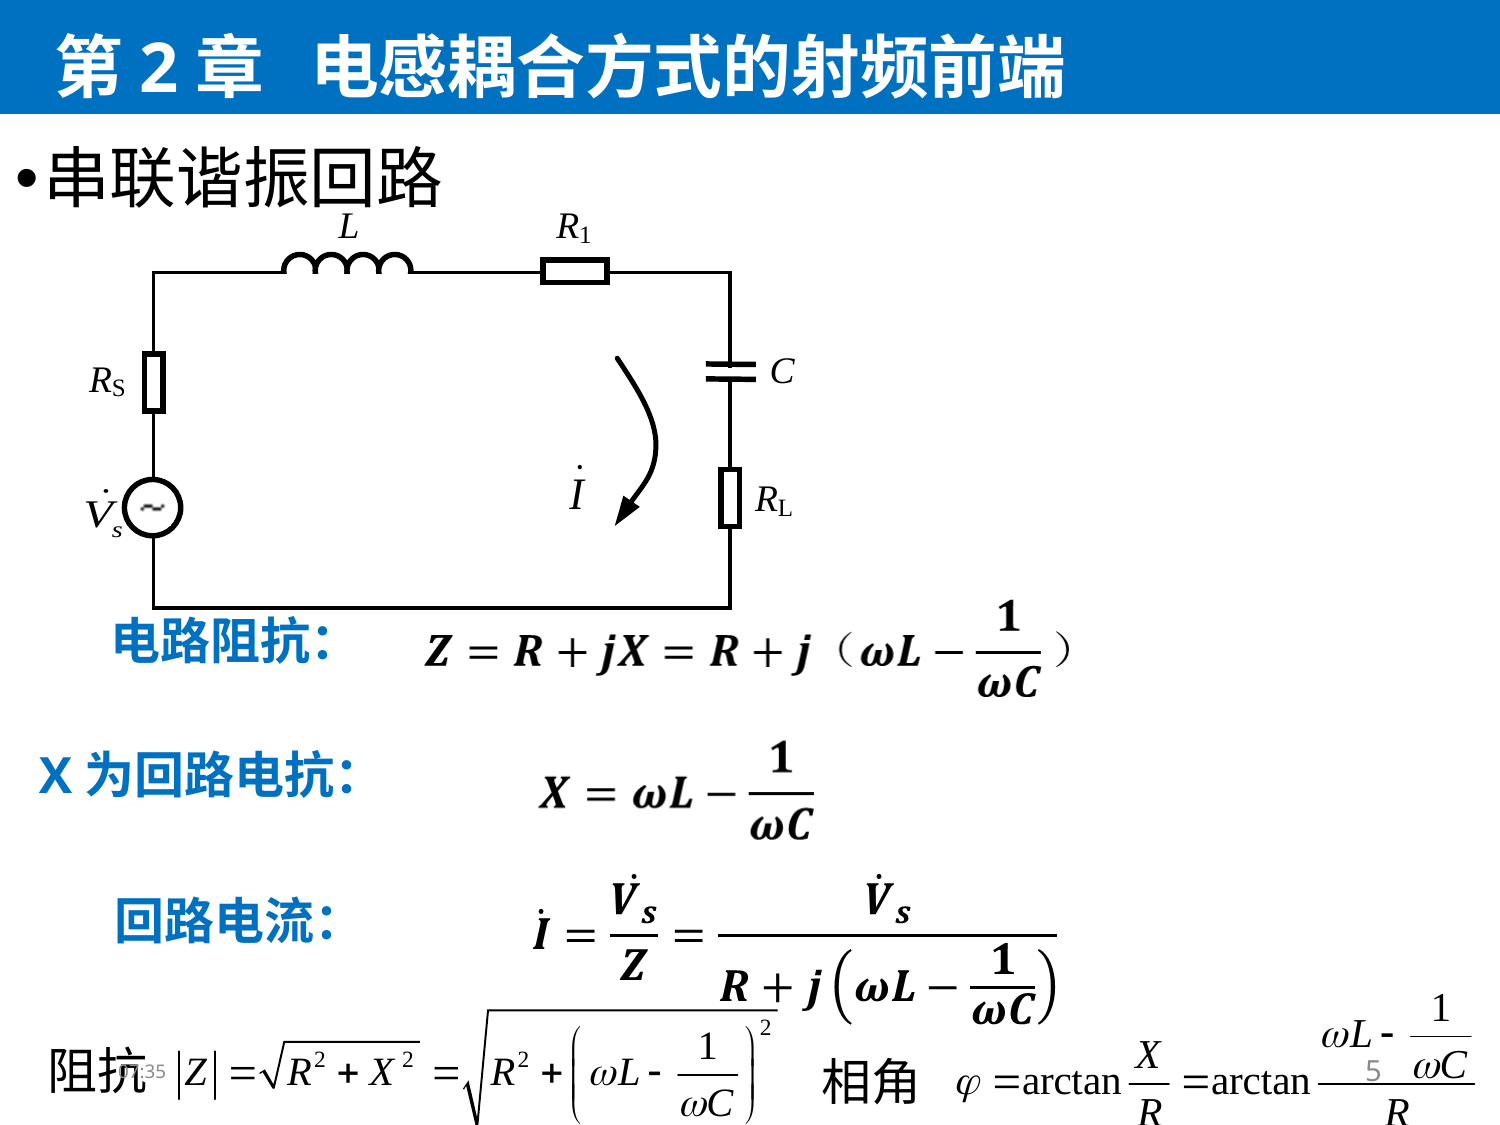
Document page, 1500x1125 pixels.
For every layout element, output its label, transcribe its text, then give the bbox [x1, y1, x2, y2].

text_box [950, 981, 1483, 1125]
text_box 阻抗 [32, 1031, 171, 1107]
title 第2章 电感耦合方式的射频前端 [39, 0, 1361, 115]
text_box 相角 [806, 1042, 948, 1118]
text_box [388, 586, 1131, 706]
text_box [24, 167, 866, 612]
text_box 回路电流： [99, 882, 474, 958]
text_box [508, 860, 1081, 1035]
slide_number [103, 1042, 171, 1103]
text_box X为回路电抗： [24, 736, 398, 812]
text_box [171, 1001, 786, 1125]
text_box 电路阻抗： [95, 612, 388, 677]
list 串联谐振回路 [0, 137, 1275, 576]
text_box [518, 727, 836, 848]
